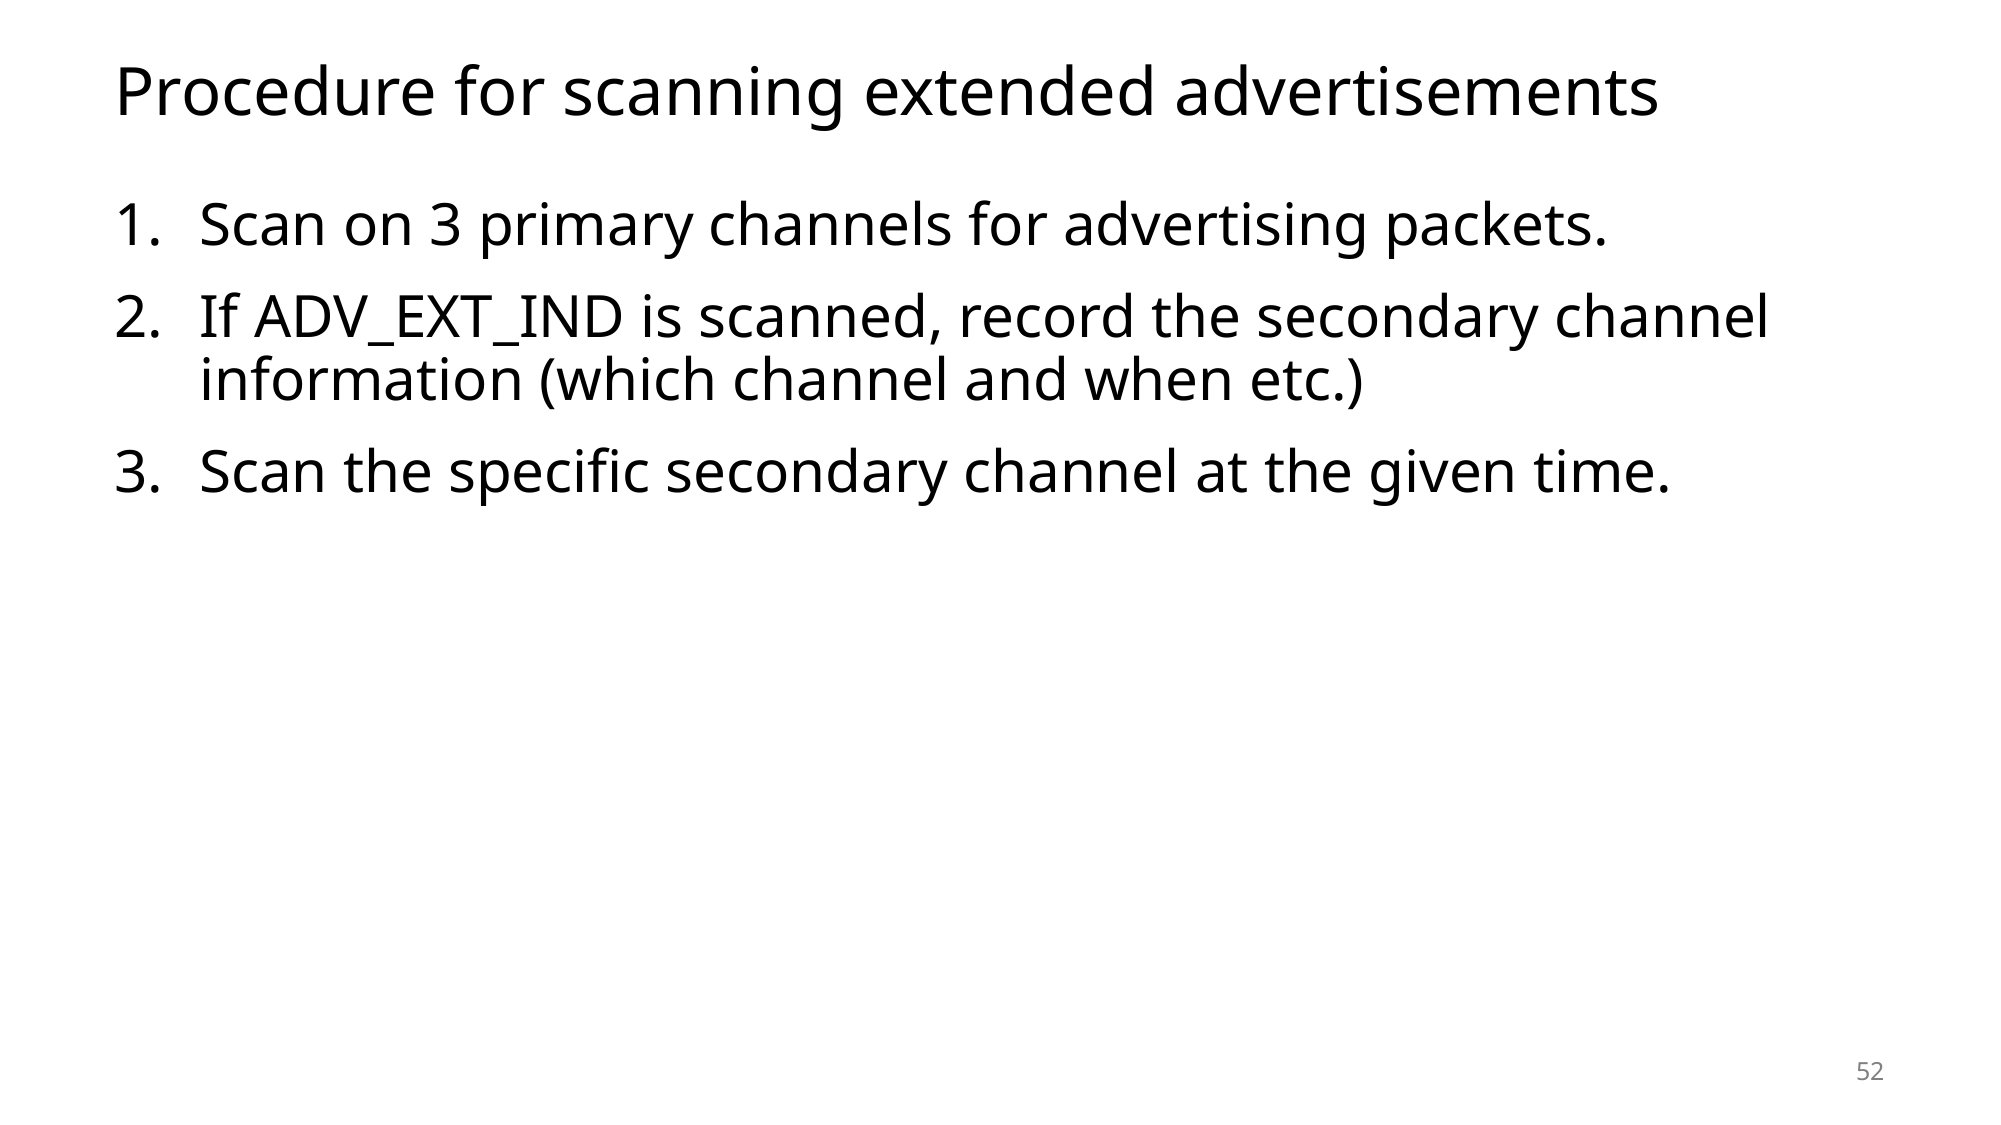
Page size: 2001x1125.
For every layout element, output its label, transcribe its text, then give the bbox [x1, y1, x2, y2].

slide_number 52 [1749, 1042, 1900, 1103]
list Scan on 3 primary channels for advertising packets. If ADV_EXT_IND is scanned, record the secondary channel information (which channel and when etc.) Scan the specific secondary channel at the given time. [99, 187, 1900, 1013]
title Procedure for scanning extended advertisements [99, 37, 1900, 150]
